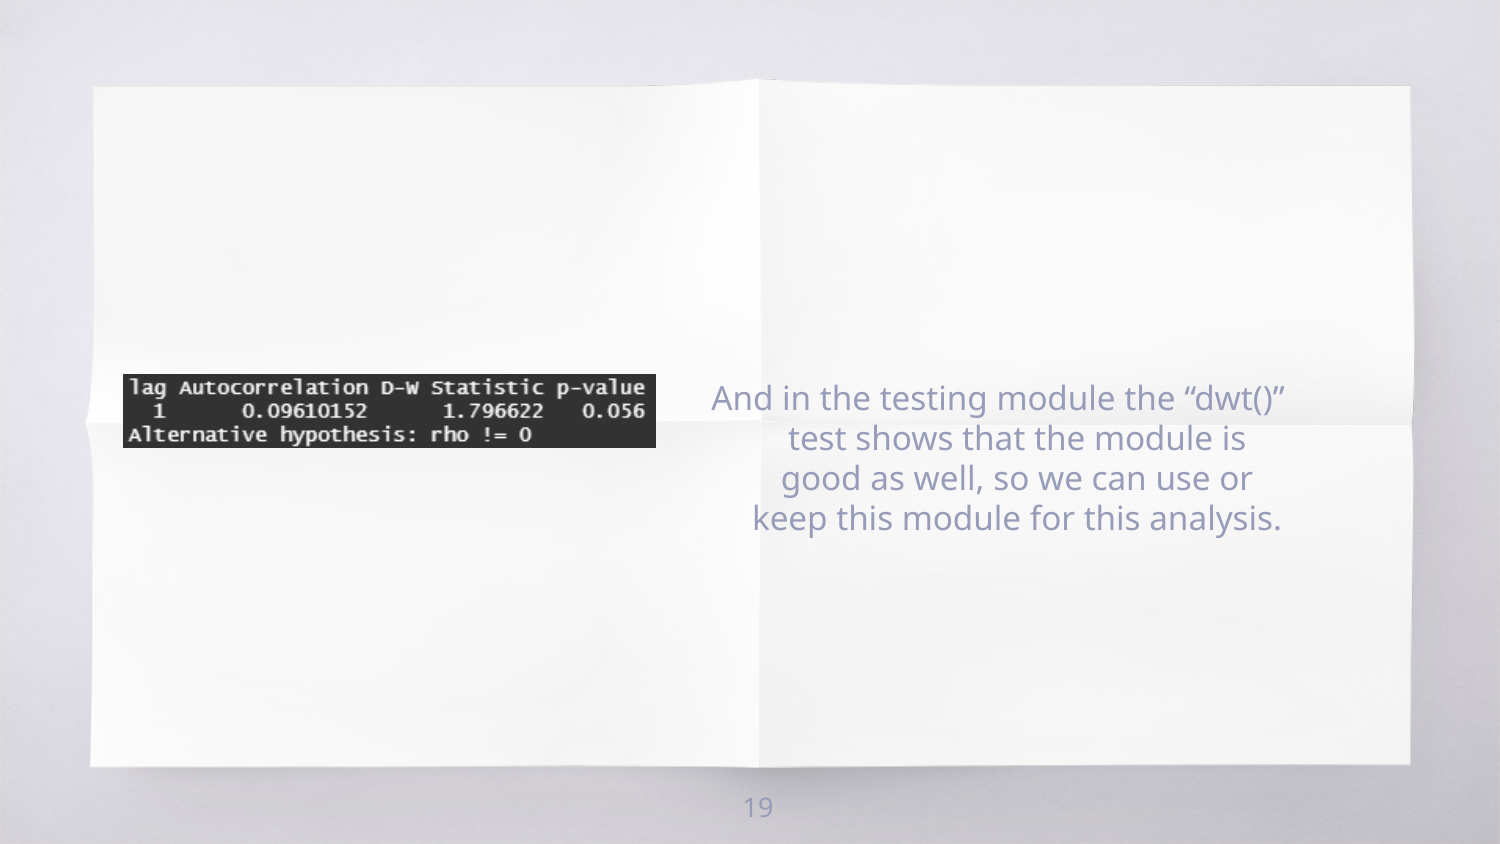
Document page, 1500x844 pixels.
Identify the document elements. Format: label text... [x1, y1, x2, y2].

list And in the testing module the “dwt()” test shows that the module is good as well, so we can use or keep this module for this analysis. [655, 221, 1305, 552]
slide_number 19 [713, 775, 804, 825]
picture [0, 0, 1500, 844]
